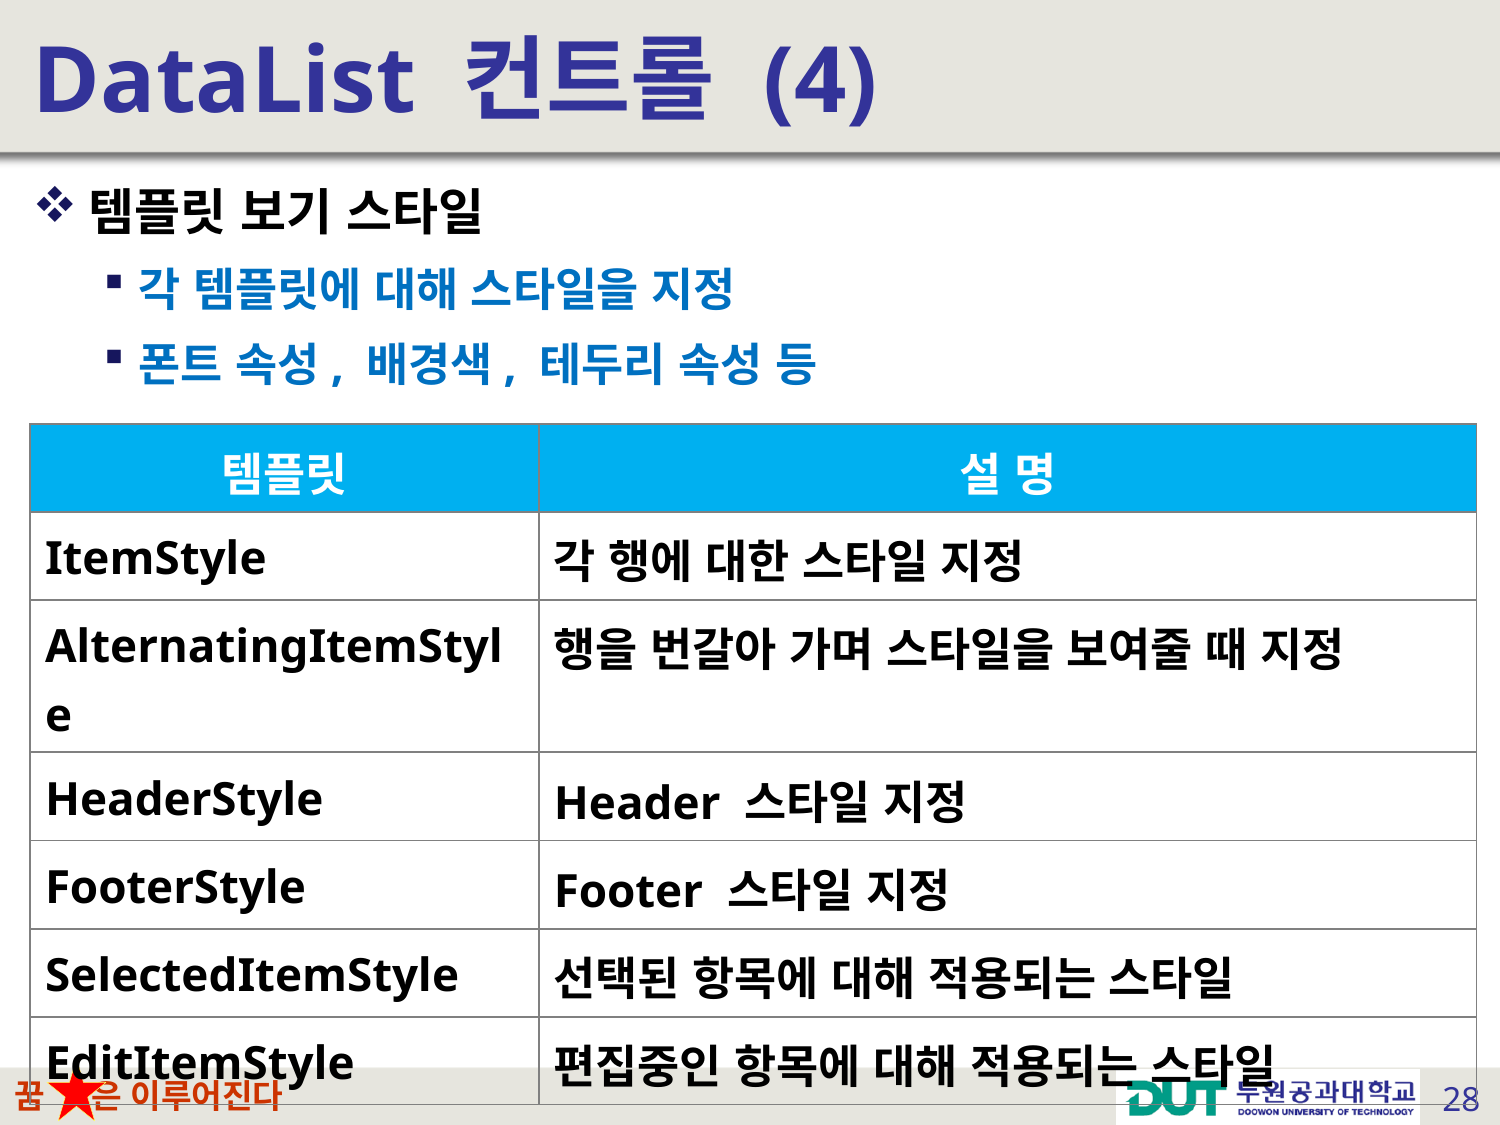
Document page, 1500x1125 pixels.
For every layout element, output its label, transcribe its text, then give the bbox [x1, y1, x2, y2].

table_cell 선택된 항목에 대해 적용되는 스타일 [540, 930, 1476, 1016]
table_cell SelectedItemStyle [31, 930, 538, 1016]
table_cell HeaderStyle [31, 753, 538, 840]
table_cell Footer 스타일 지정 [540, 841, 1476, 928]
table_header 설 명 [540, 425, 1476, 511]
table_header 템플릿 [31, 425, 538, 511]
table_cell 편집중인 항목에 대해 적용되는 스타일 [540, 1018, 1476, 1104]
table_cell 행을 번갈아 가며 스타일을 보여줄 때 지정 [540, 601, 1476, 751]
table_cell Header 스타일 지정 [540, 753, 1476, 840]
picture [23, 1103, 35, 1107]
table_cell ItemStyle [31, 513, 538, 599]
table_cell FooterStyle [31, 841, 538, 928]
picture [0, 1066, 1500, 1125]
table_cell AlternatingItemStyle [31, 601, 538, 751]
picture [0, 0, 1500, 173]
title DataList 컨트롤 (4) [17, 8, 1483, 142]
table_cell 각 행에 대한 스타일 지정 [540, 513, 1476, 599]
table_cell EditItemStyle [31, 1018, 538, 1104]
list 템플릿 보기 스타일 각 템플릿에 대해 스타일을 지정 폰트 속성, 배경색, 테두리 속성 등 [17, 160, 1487, 1067]
